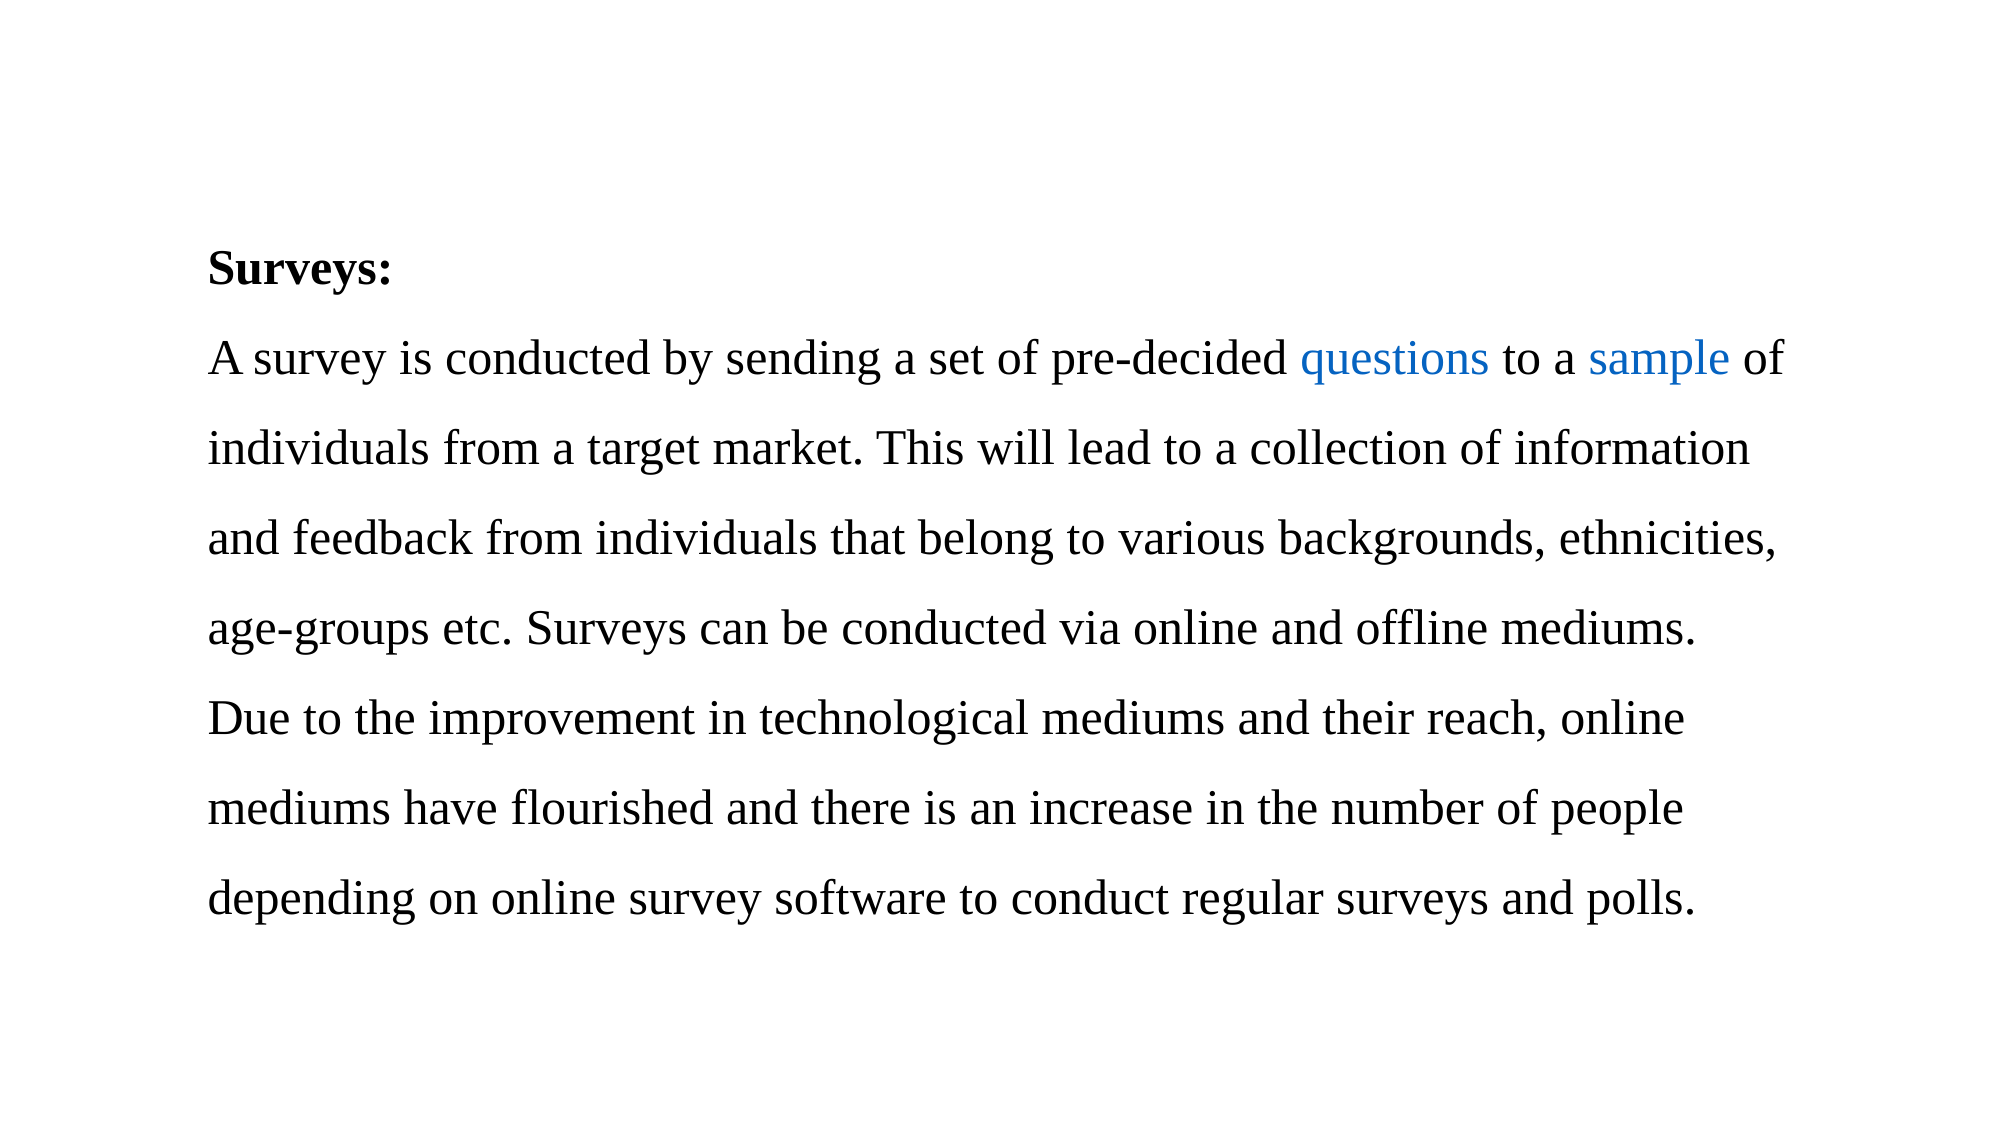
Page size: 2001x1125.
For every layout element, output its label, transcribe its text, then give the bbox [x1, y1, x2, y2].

text_box Surveys: A survey is conducted by sending a set of pre-decided questions to a sample of individuals from a target market. This will lead to a collection of information and feedback from individuals that belong to various backgrounds, ethnicities, age-groups etc. Surveys can be conducted via online and offline mediums. Due to the improvement in technological mediums and their reach, online mediums have flourished and there is an increase in the number of people depending on online survey software to conduct regular surveys and polls. [192, 196, 1808, 932]
